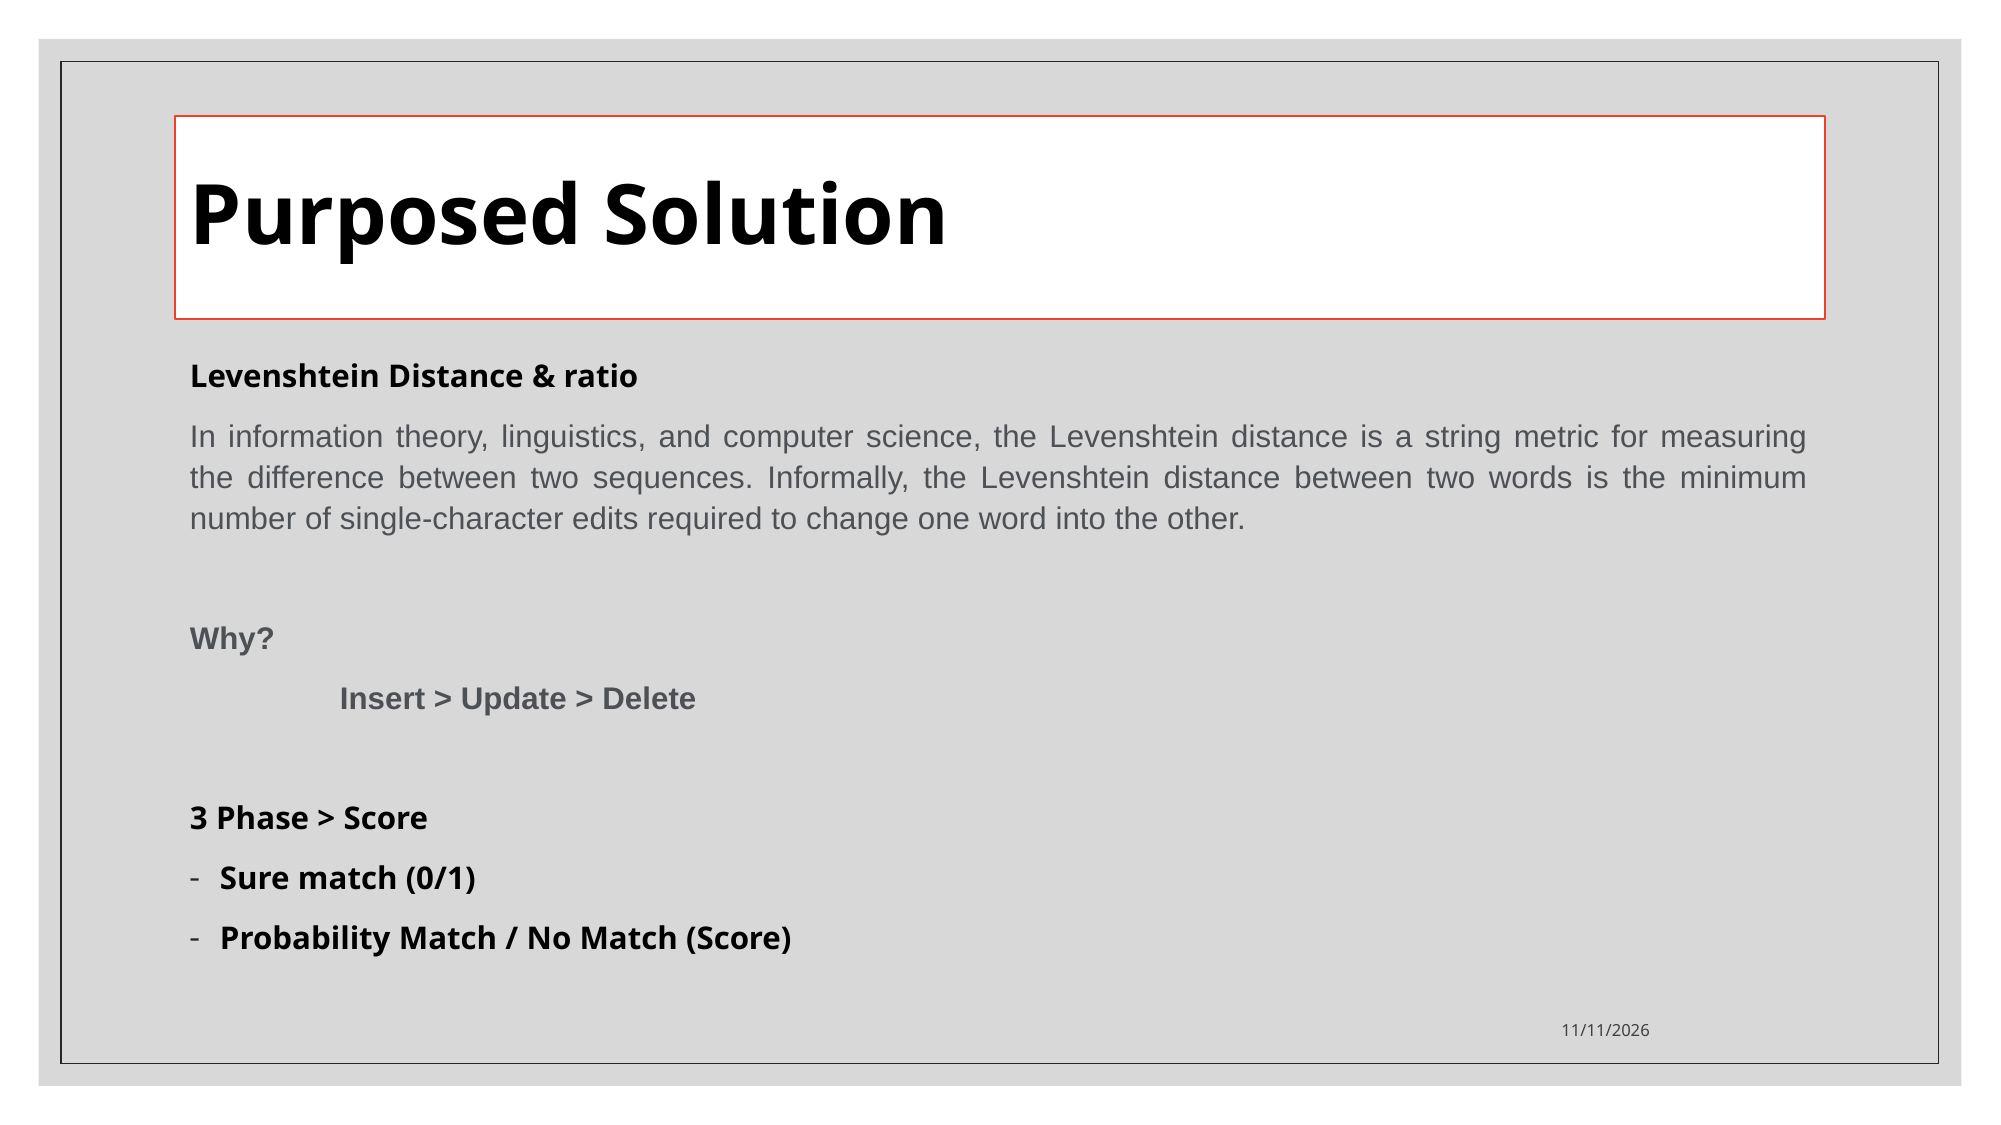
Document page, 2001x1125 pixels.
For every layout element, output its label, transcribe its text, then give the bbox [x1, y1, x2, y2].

list Levenshtein Distance & ratio In information theory, linguistics, and computer science, the Levenshtein distance is a string metric for measuring the difference between two sequences. Informally, the Levenshtein distance between two words is the minimum number of single-character edits required to change one word into the other. Why? Insert > Update > Delete 3 Phase > Score Sure match (0/1) Probability Match / No Match (Score) [174, 345, 1825, 977]
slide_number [1190, 990, 1665, 1050]
title Purposed Solution [174, 115, 1826, 320]
text_box [242, 803, 273, 864]
